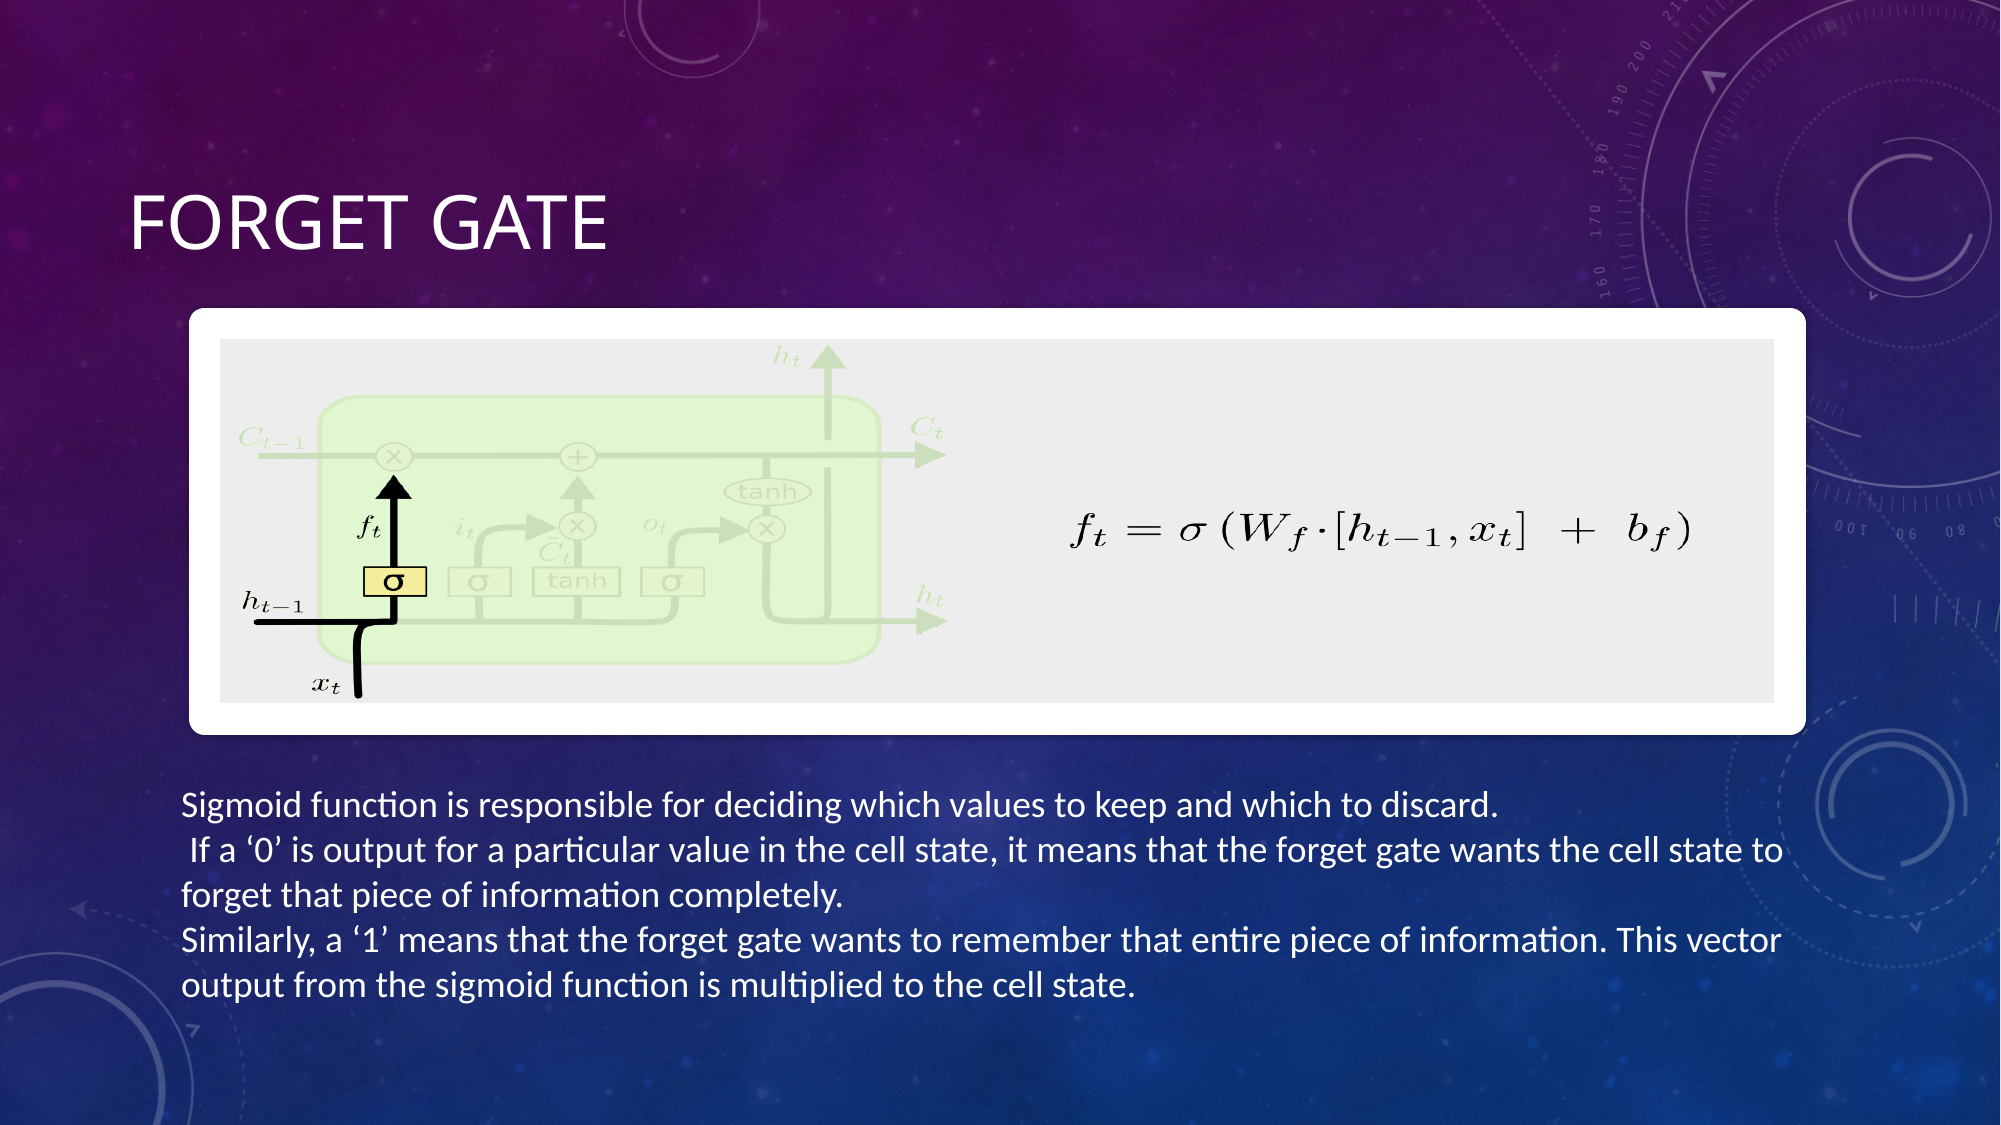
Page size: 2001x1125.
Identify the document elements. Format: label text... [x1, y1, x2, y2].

title Forget gate [112, 99, 1775, 339]
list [219, 338, 1775, 704]
text_box Sigmoid function is responsible for deciding which values to keep and which to discard. If a ‘0’ is output for a particular value in the cell state, it means that the forget gate wants the cell state to forget that piece of information completely. Similarly, a ‘1’ means that the forget gate wants to remember that entire piece of information. This vector output from the sigmoid function is multiplied to the cell state. [166, 772, 1882, 1013]
picture [0, 0, 2001, 1125]
